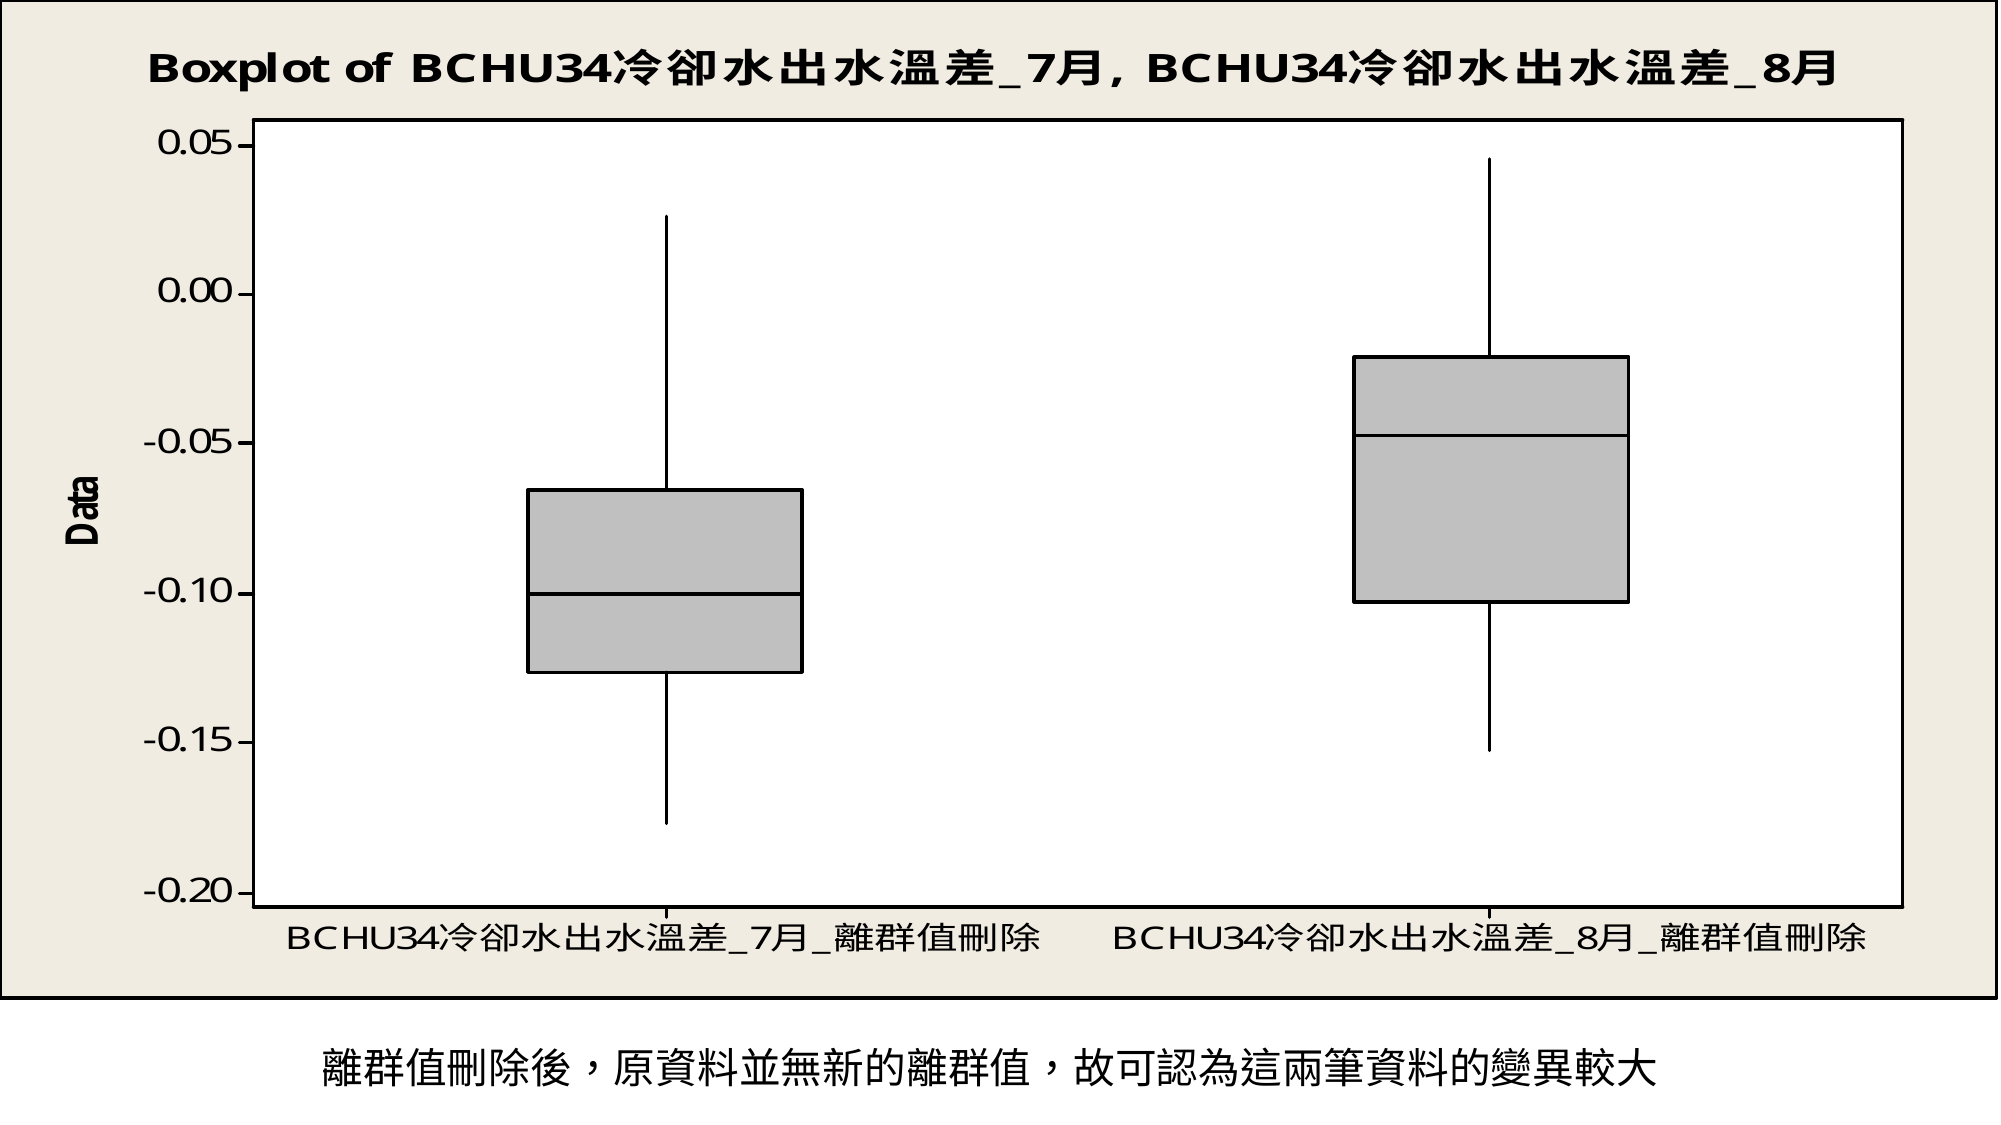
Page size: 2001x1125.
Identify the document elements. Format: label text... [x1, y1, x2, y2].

text_box 離群值刪除後，原資料並無新的離群值，故可認為這兩筆資料的變異較大 [306, 1034, 1693, 1099]
picture [0, 0, 2000, 1001]
